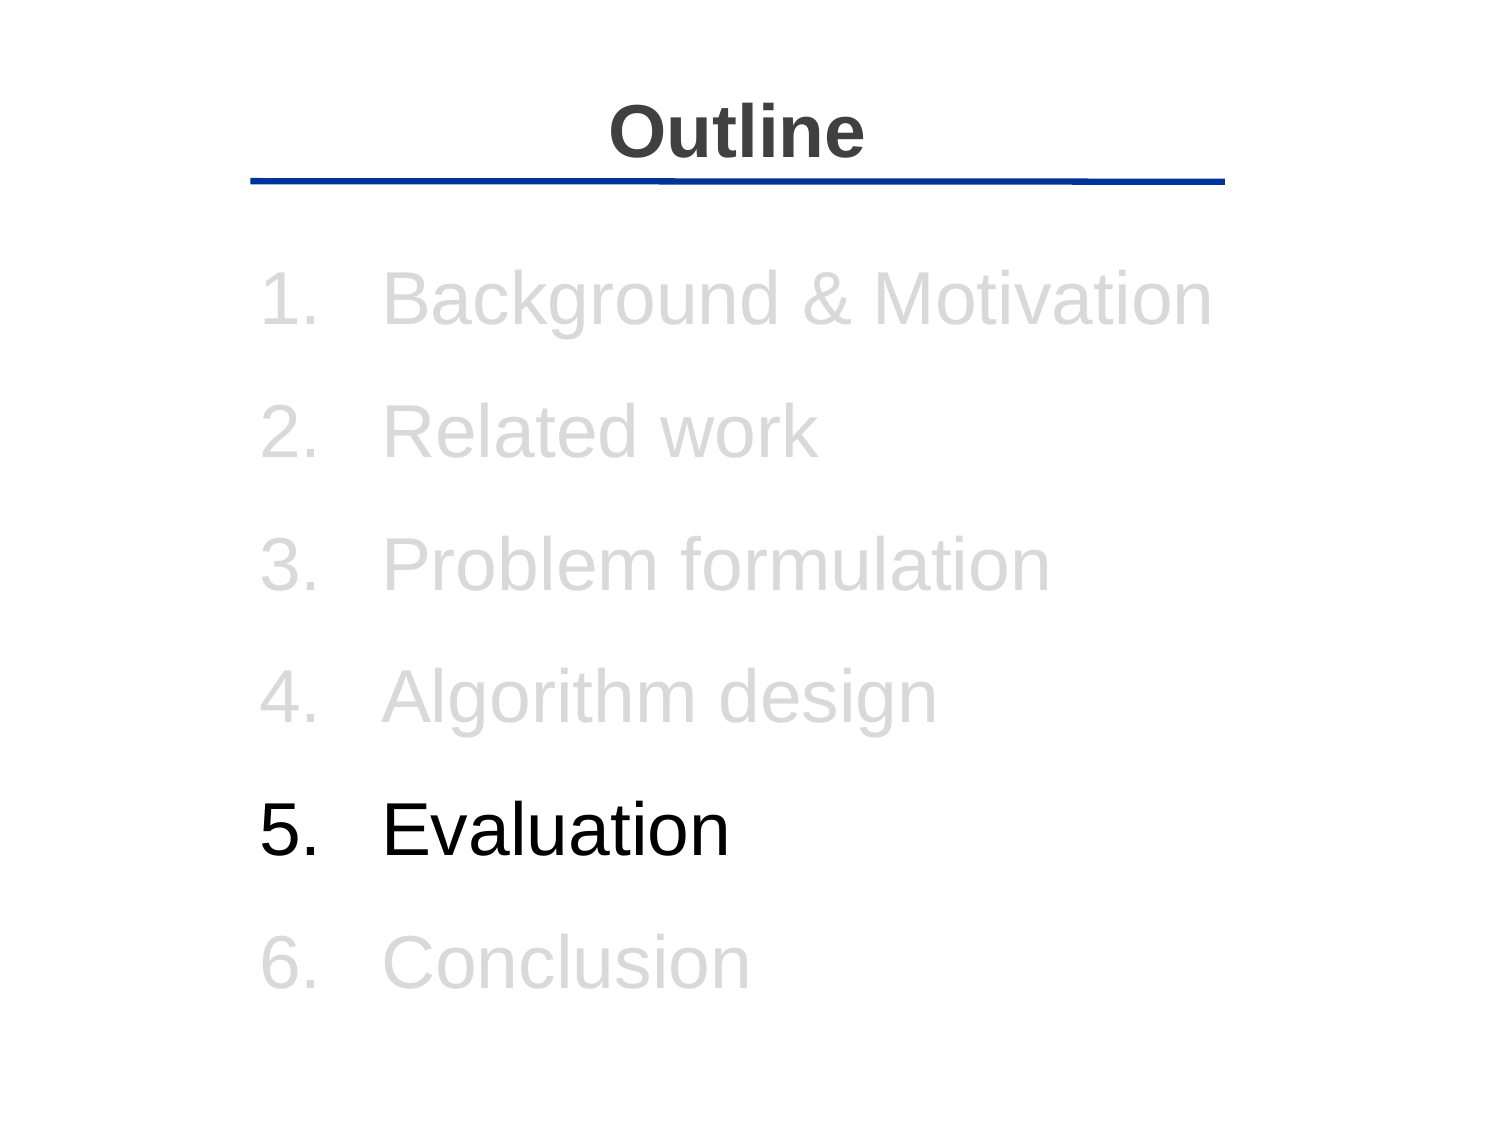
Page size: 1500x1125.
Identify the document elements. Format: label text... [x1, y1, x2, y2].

text_box Outline [593, 74, 882, 178]
list Background & Motivation Related work Problem formulation Algorithm design Evaluation Conclusion [244, 215, 1231, 1011]
